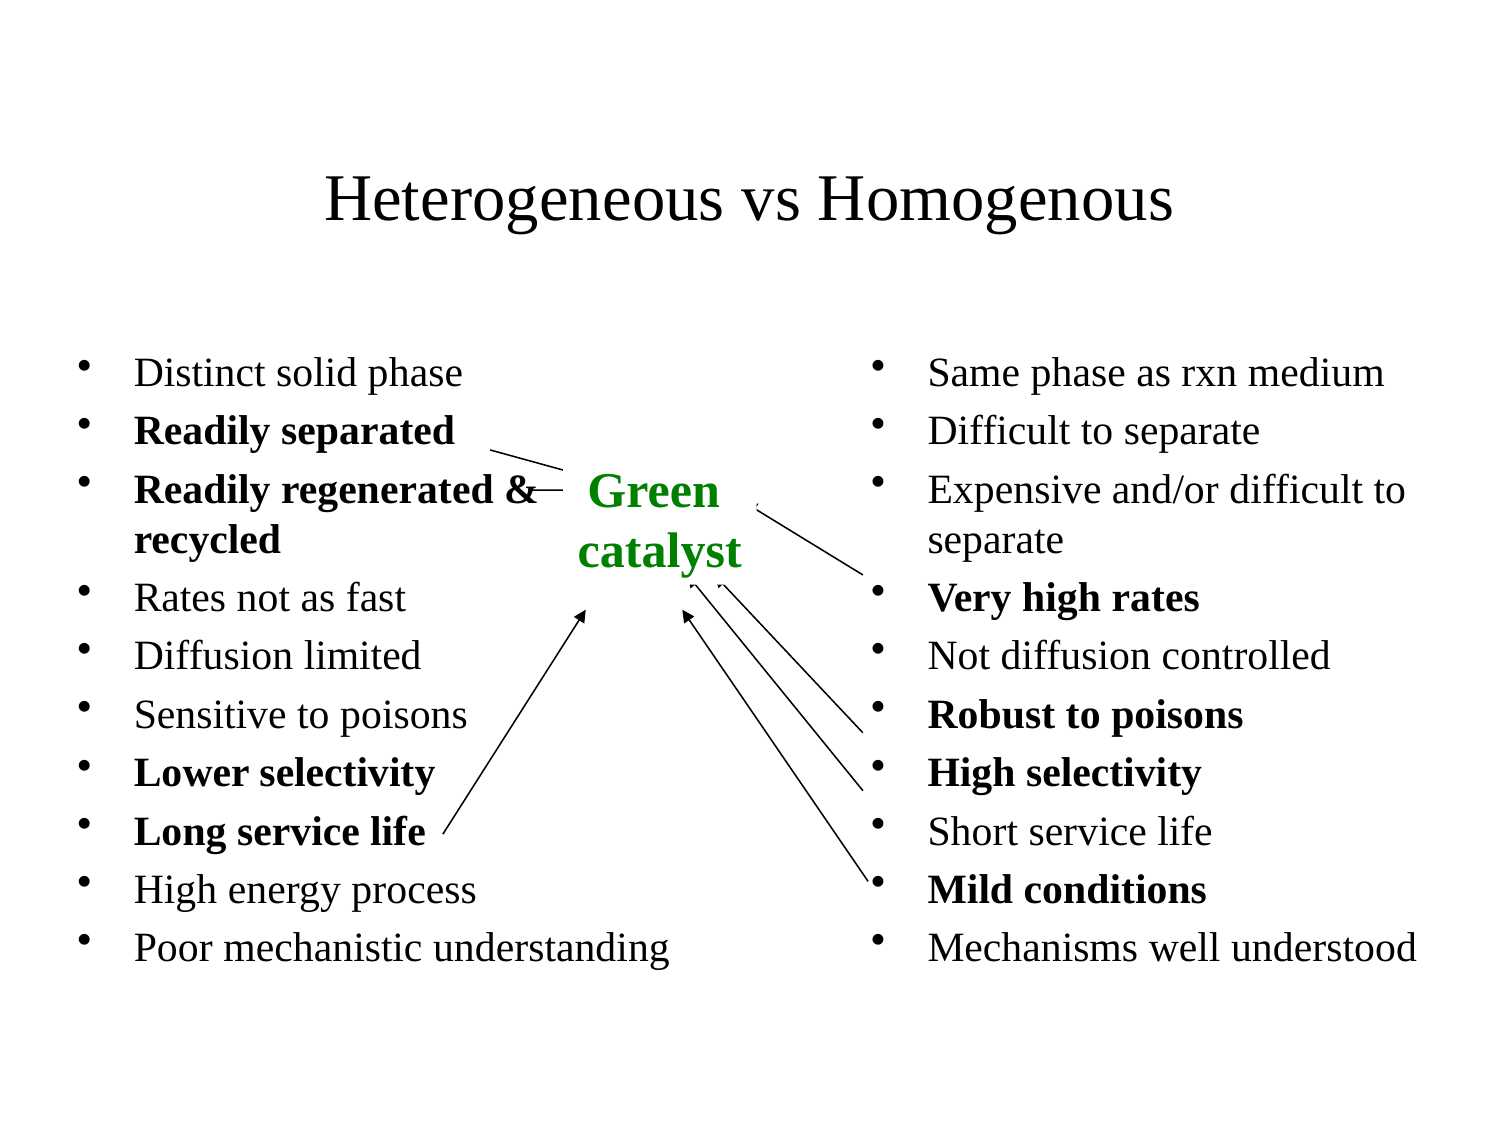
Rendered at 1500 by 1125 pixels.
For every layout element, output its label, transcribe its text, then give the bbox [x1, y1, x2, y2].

text_box [442, 609, 586, 835]
title Heterogeneous vs Homogenous [112, 99, 1388, 288]
text_box [689, 585, 863, 791]
text_box Green catalyst [563, 449, 757, 585]
list Distinct solid phase Readily separated Readily regenerated & recycled Rates not as fast Diffusion limited Sensitive to poisons Lower selectivity Long service life High energy process Poor mechanistic understanding [62, 337, 688, 1013]
text_box [682, 609, 869, 882]
list Same phase as rxn medium Difficult to separate Expensive and/or difficult to separate Very high rates Not diffusion controlled Robust to poisons High selectivity Short service life Mild conditions Mechanisms well understood [856, 337, 1447, 1013]
